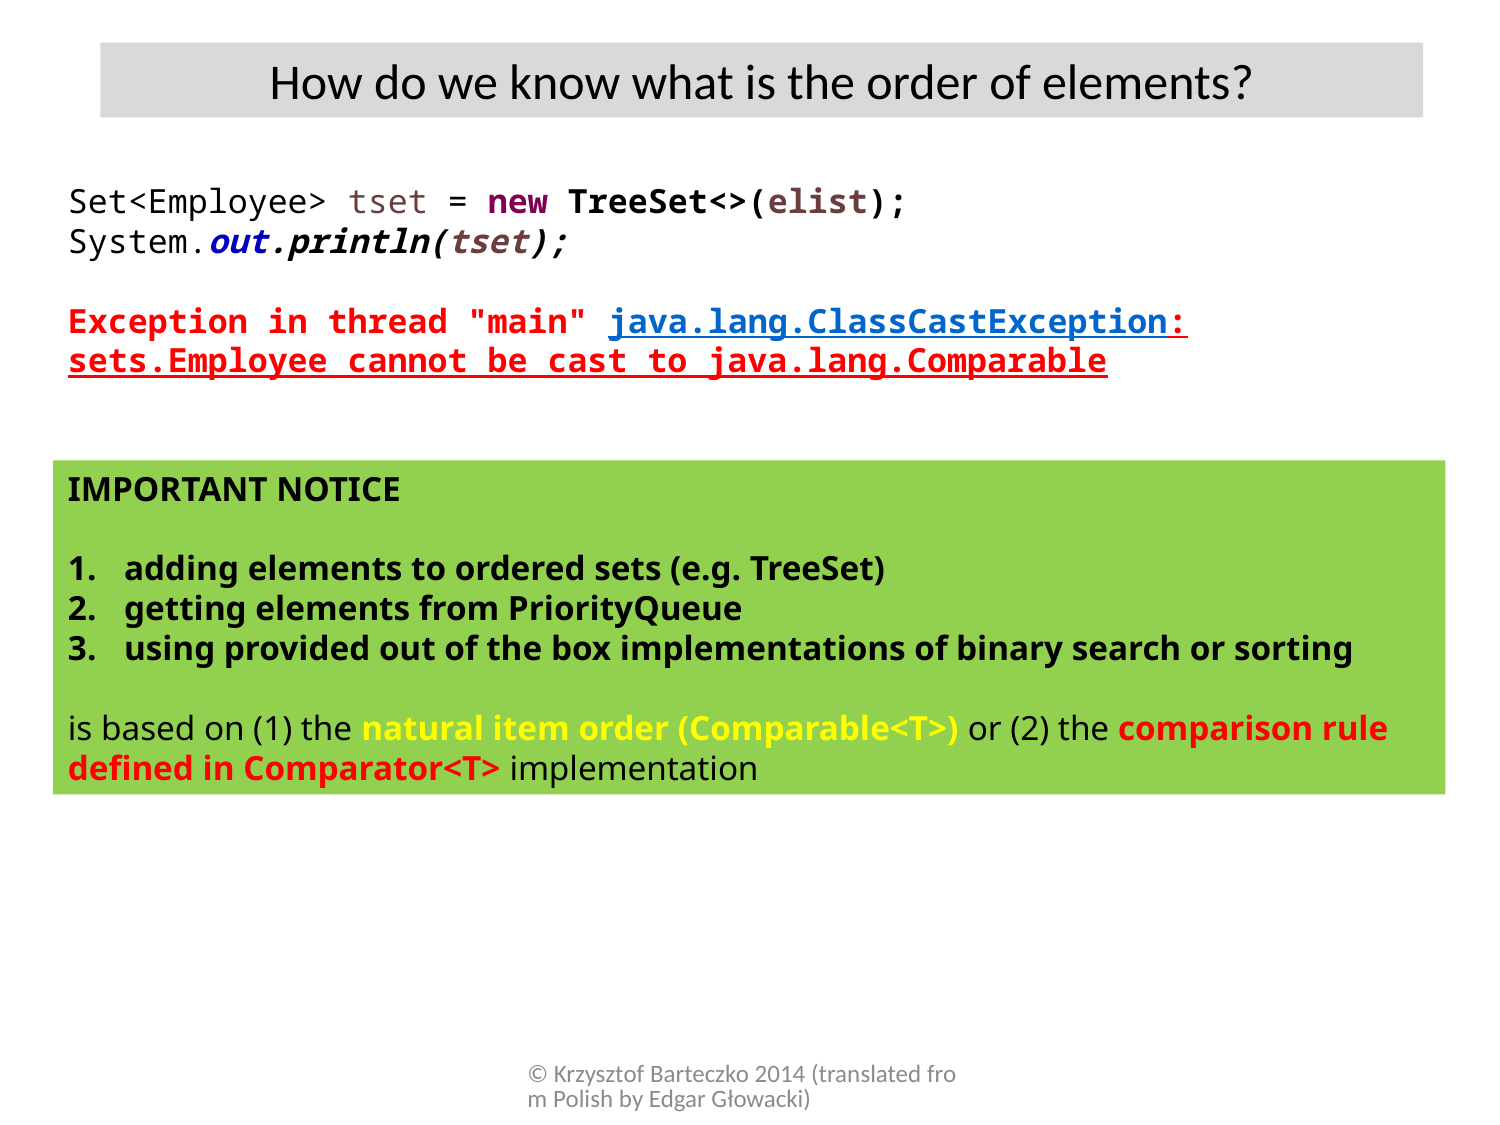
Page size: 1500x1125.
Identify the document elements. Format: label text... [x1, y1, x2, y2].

footer © Krzysztof Barteczko 2014 (translated from Polish by Edgar Głowacki) [512, 1042, 988, 1103]
text_box Set<Employee> tset = new TreeSet<>(elist); System.out.println(tset); Exception in thread "main" java.lang.ClassCastException: sets.Employee cannot be cast to java.lang.Comparable [53, 172, 1459, 387]
text_box How do we know what is the order of elements? [100, 42, 1424, 118]
text_box IMPORTANT NOTICE adding elements to ordered sets (e.g. TreeSet) getting elements from PriorityQueue using provided out of the box implementations of binary search or sorting is based on (1) the natural item order (Comparable<T>) or (2) the comparison rule defined in Comparator<T> implementation [53, 460, 1446, 795]
